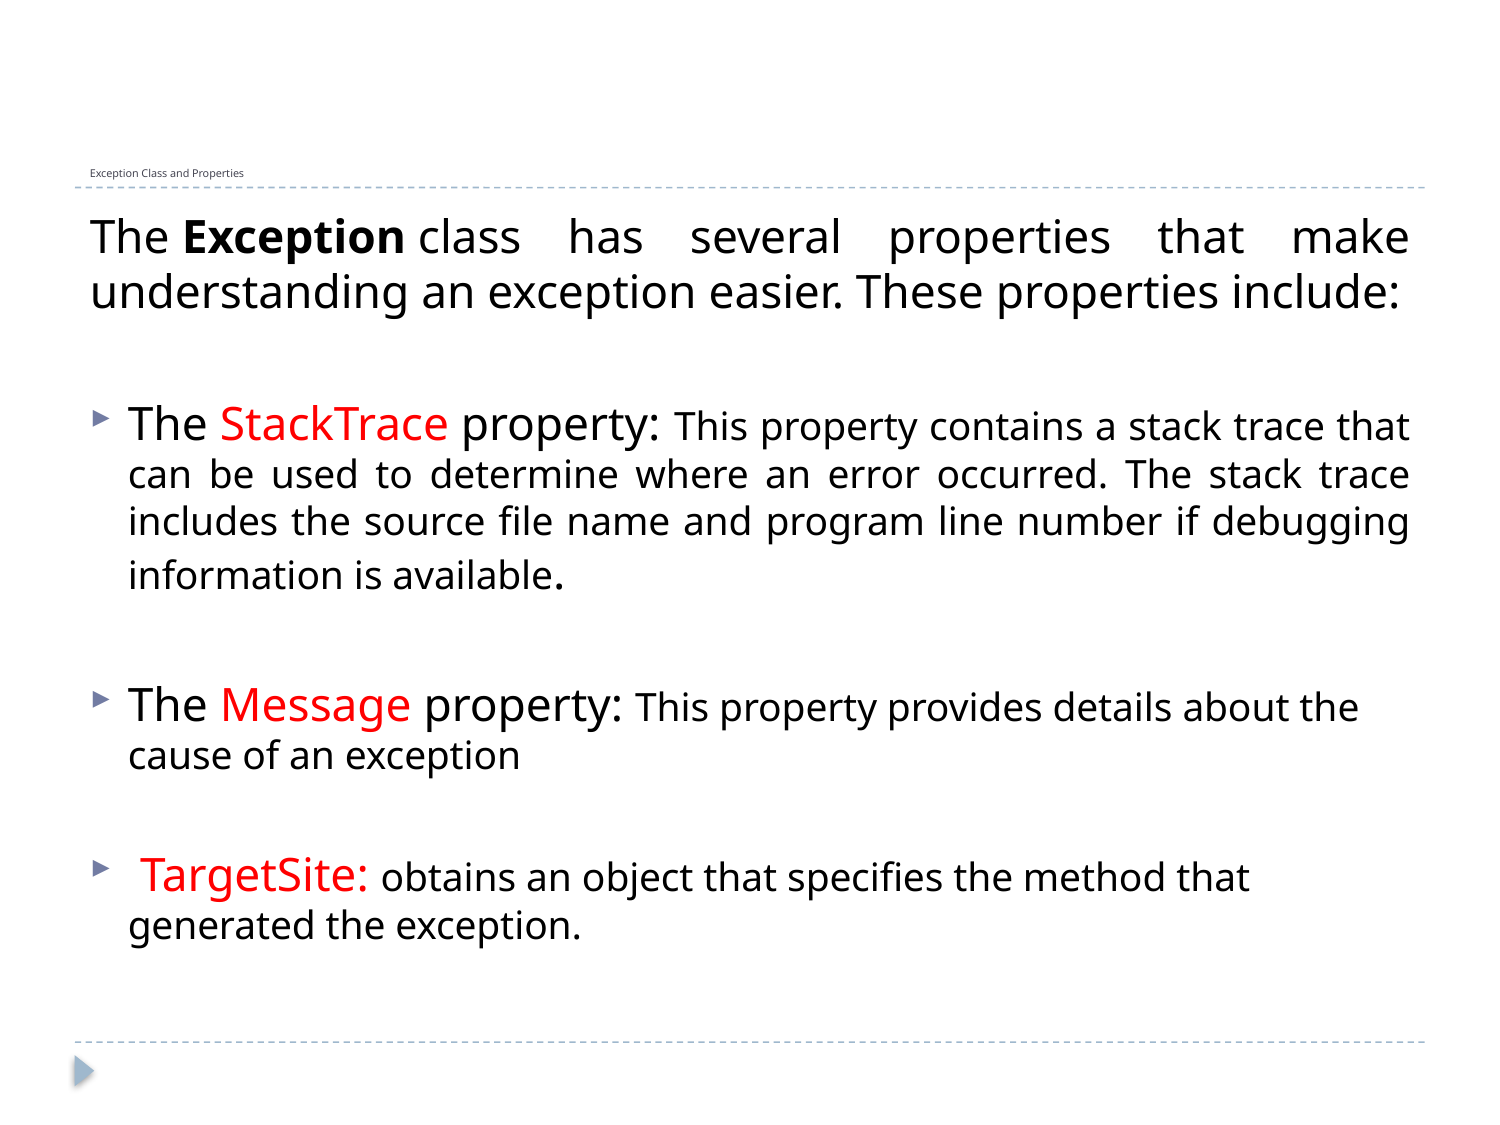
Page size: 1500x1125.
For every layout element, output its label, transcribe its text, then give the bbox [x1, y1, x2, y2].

title Exception Class and Properties [75, 24, 1425, 188]
list The Exception class has several properties that make understanding an exception easier. These properties include: The StackTrace property: This property contains a stack trace that can be used to determine where an error occurred. The stack trace includes the source file name and program line number if debugging information is available. The Message property: This property provides details about the cause of an exception TargetSite: obtains an object that specifies the method that generated the exception. [75, 200, 1425, 1010]
